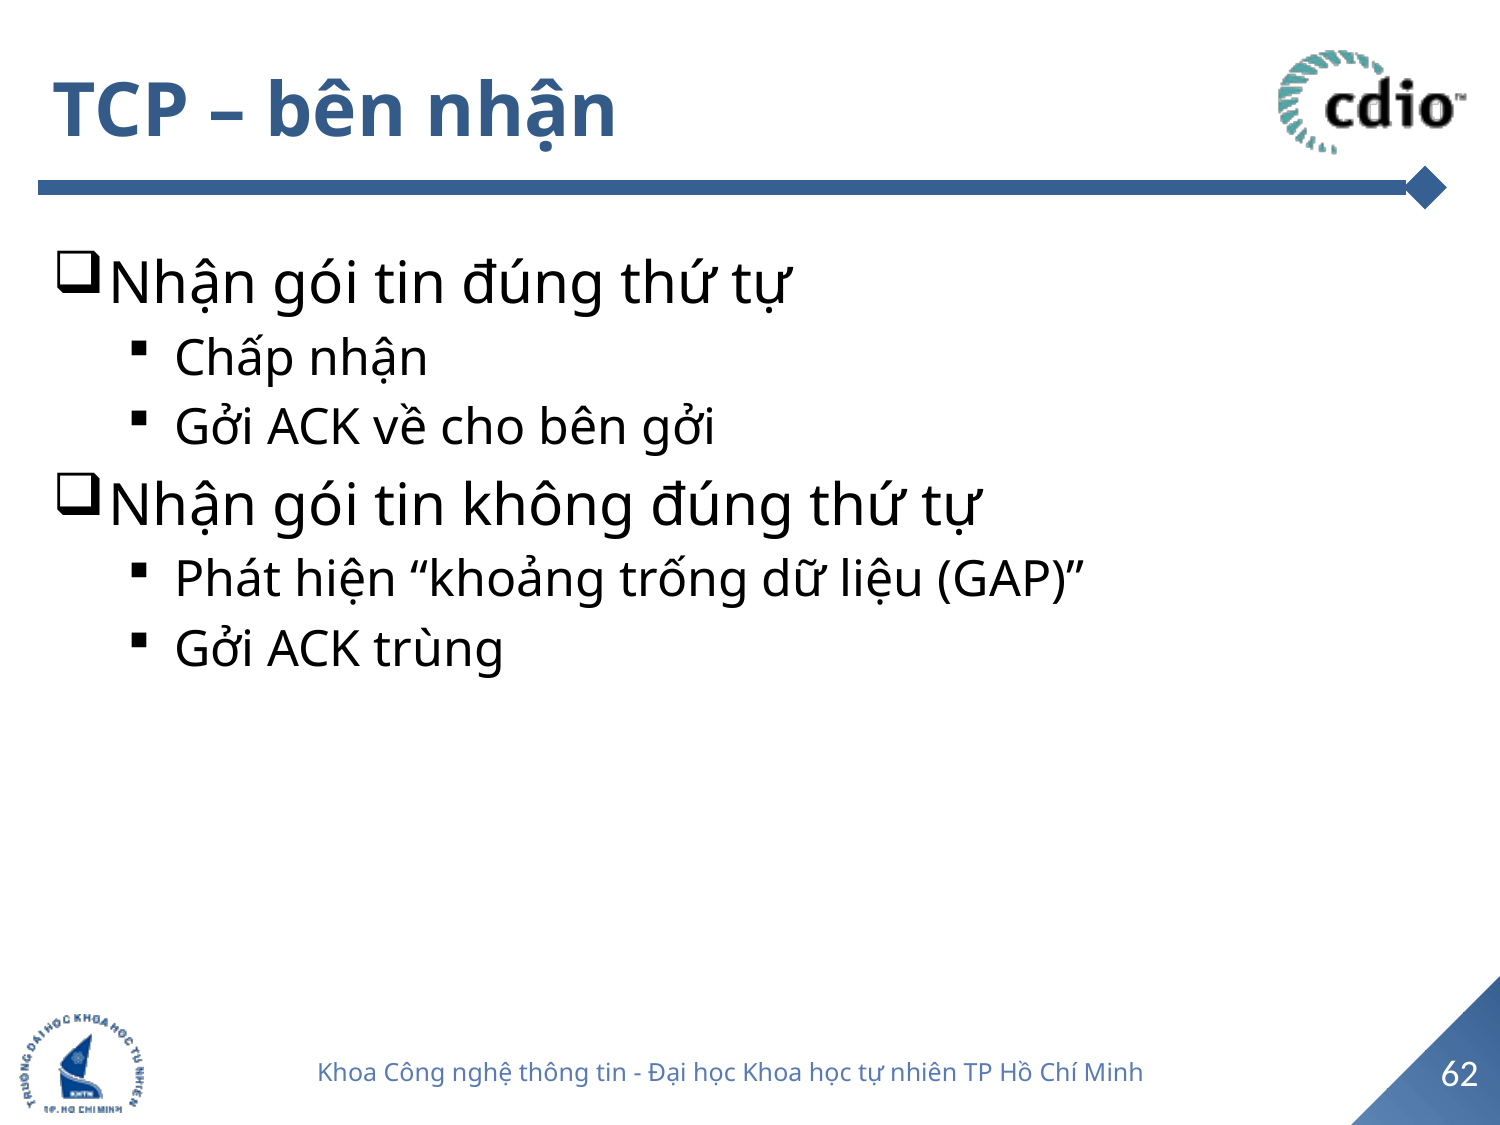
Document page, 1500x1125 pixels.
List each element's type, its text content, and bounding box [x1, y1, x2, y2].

slide_number 62 [1419, 1041, 1500, 1102]
title TCP – bên nhận [37, 12, 1473, 200]
footer Khoa Công nghệ thông tin - Đại học Khoa học tự nhiên TP Hồ Chí Minh [187, 1043, 1275, 1104]
list Nhận gói tin đúng thứ tự Chấp nhận Gởi ACK về cho bên gởi Nhận gói tin không đúng thứ tự Phát hiện “khoảng trống dữ liệu (GAP)” Gởi ACK trùng [37, 237, 1450, 1038]
picture [18, 1014, 144, 1113]
